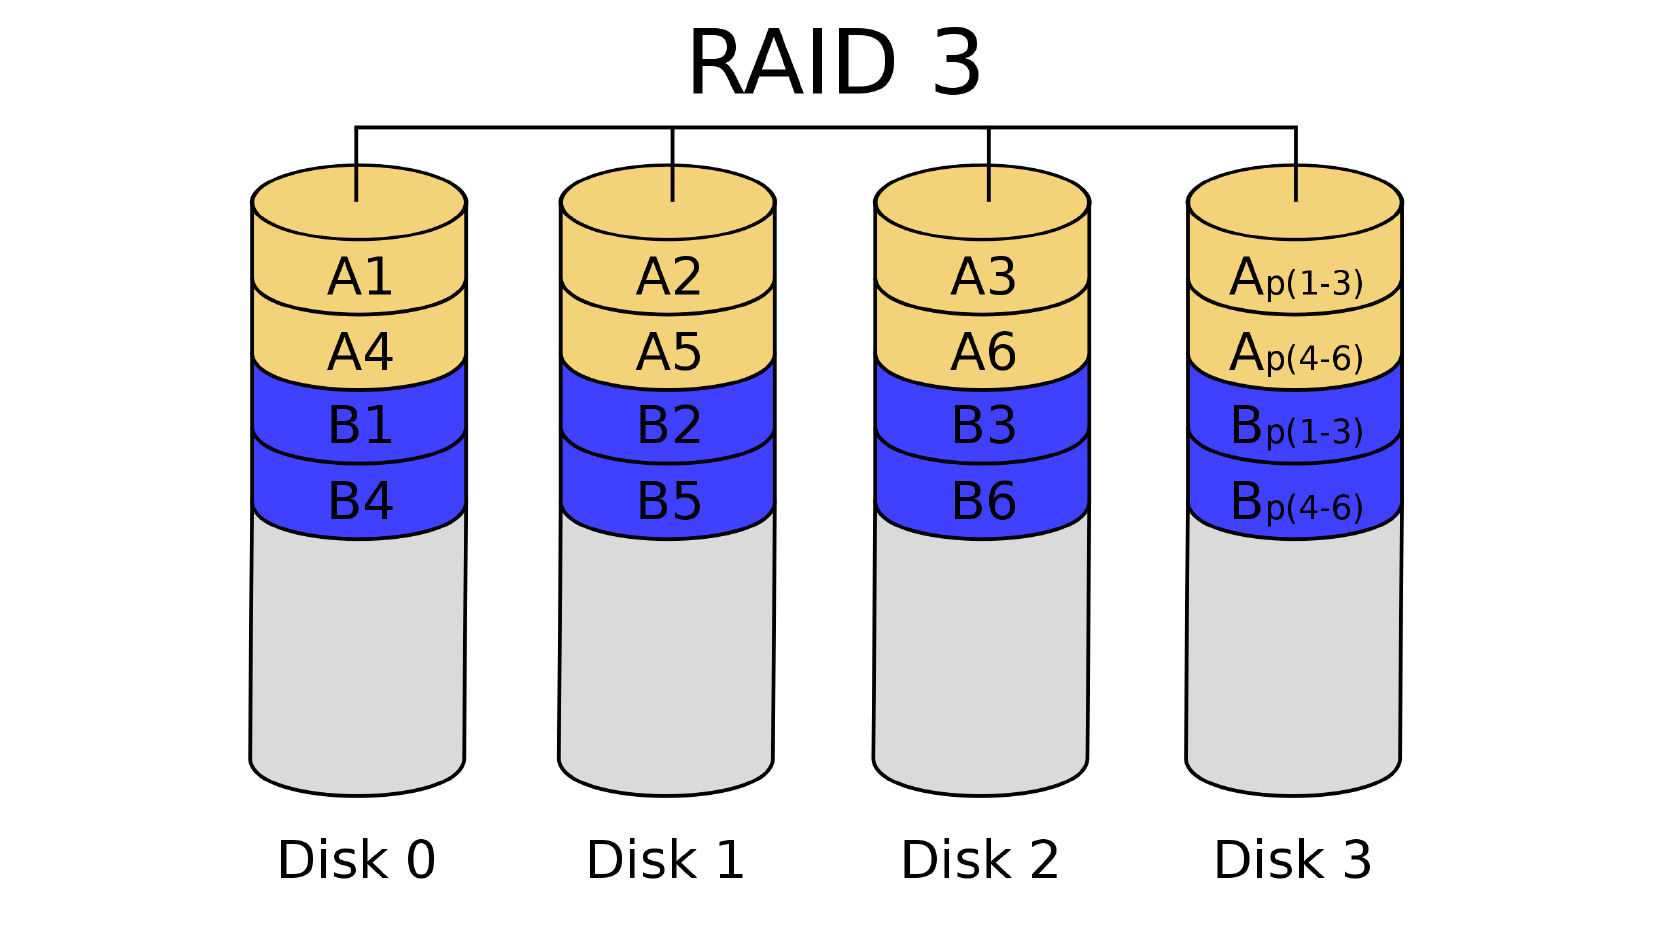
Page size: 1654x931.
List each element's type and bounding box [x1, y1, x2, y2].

picture [207, 0, 1463, 928]
